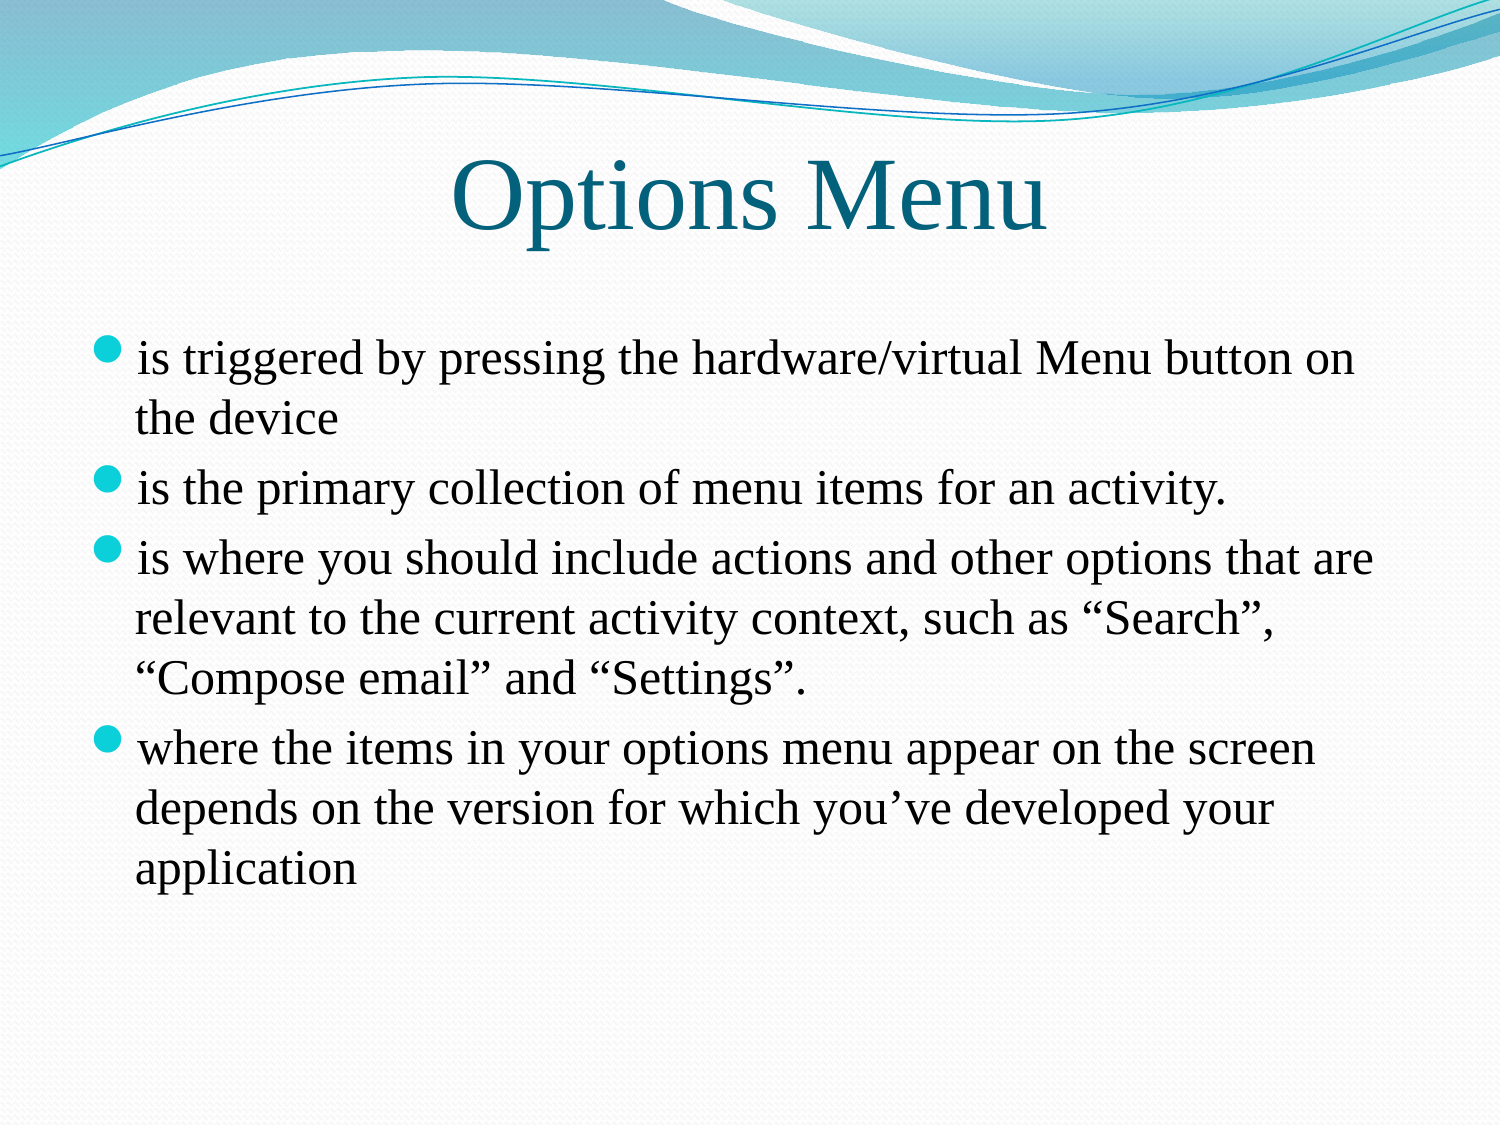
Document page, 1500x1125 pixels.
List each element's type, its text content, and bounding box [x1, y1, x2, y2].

title Options Menu [75, 62, 1425, 250]
list is triggered by pressing the hardware/virtual Menu button on the device is the primary collection of menu items for an activity. is where you should include actions and other options that are relevant to the current activity context, such as “Search”, “Compose email” and “Settings”. where the items in your options menu appear on the screen depends on the version for which you’ve developed your application [75, 317, 1425, 1038]
